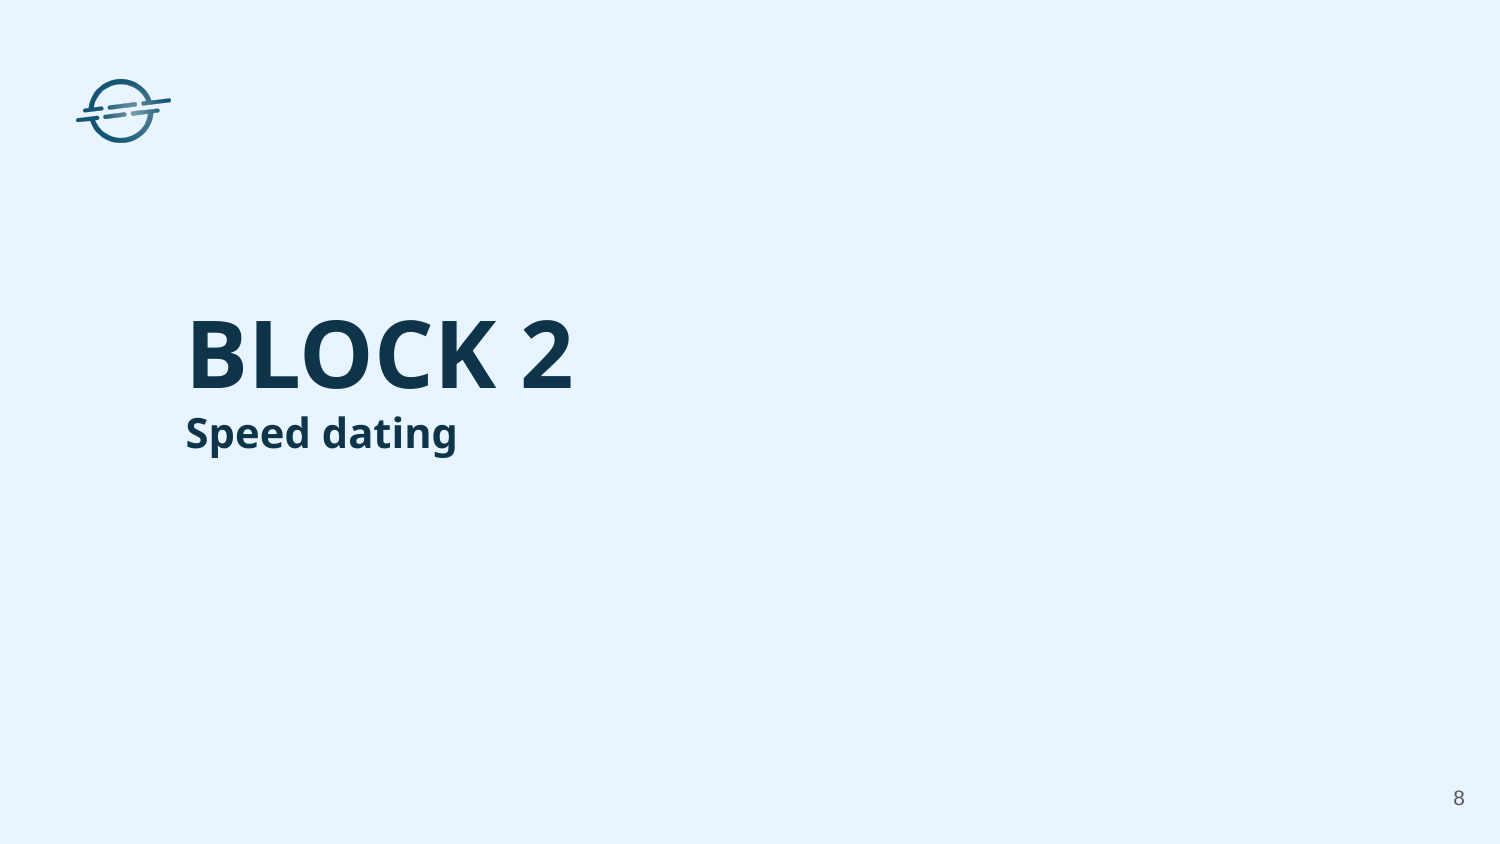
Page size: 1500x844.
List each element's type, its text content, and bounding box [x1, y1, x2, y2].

title BLOCK 2 Speed dating [170, 279, 1043, 509]
slide_number ‹#› [1389, 764, 1480, 830]
picture [75, 78, 171, 143]
